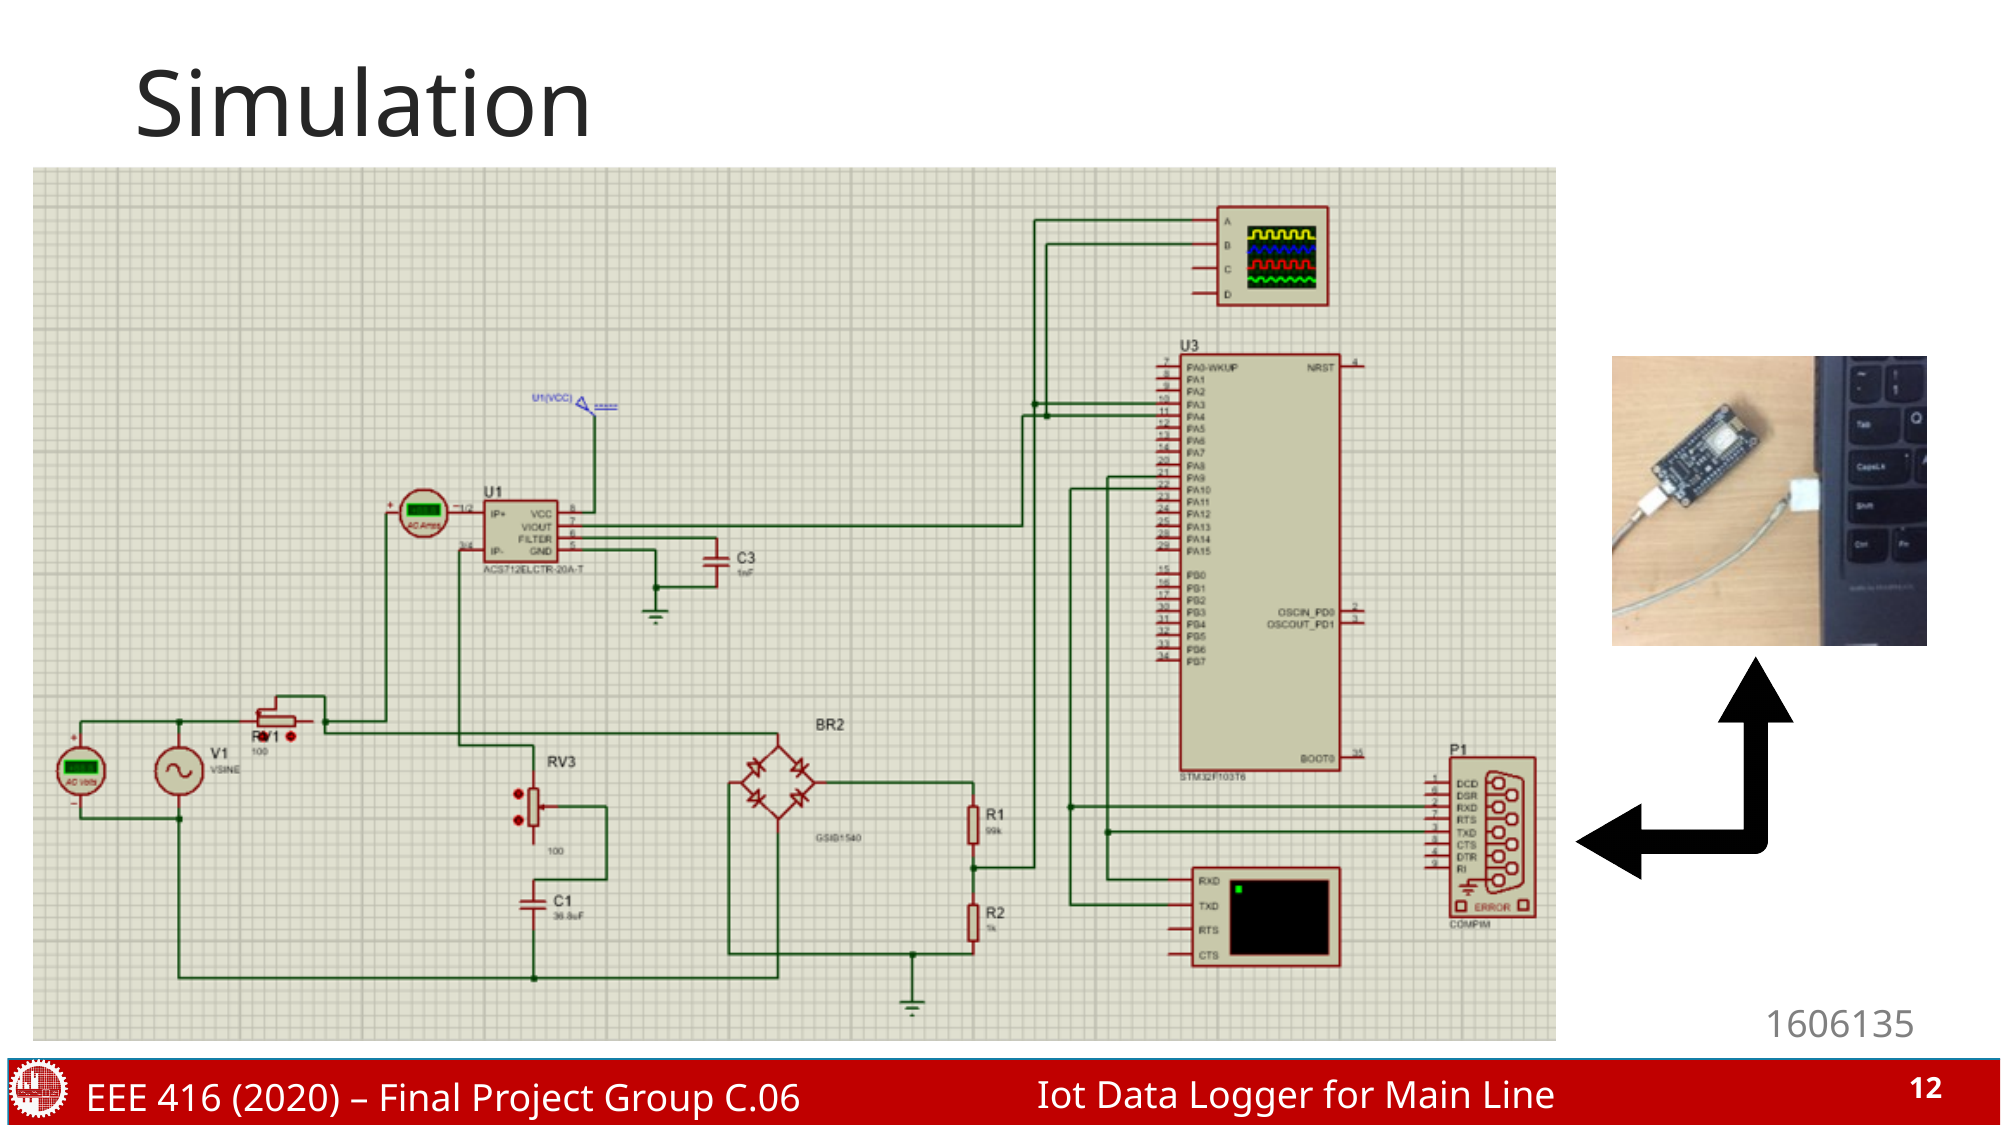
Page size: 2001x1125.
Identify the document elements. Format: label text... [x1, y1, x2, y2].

picture [33, 166, 1556, 1041]
text_box 1606135 [1749, 992, 1930, 1053]
slide_number EEE 416 (2020) – Final Project Group C.06 [70, 1066, 862, 1125]
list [1575, 656, 1794, 880]
picture [8, 1059, 71, 1118]
slide_number 12 [1872, 1066, 1958, 1118]
footer Iot Data Logger for Main Line [862, 1063, 1872, 1125]
picture [1612, 356, 1927, 646]
title Simulation [119, 46, 1770, 167]
